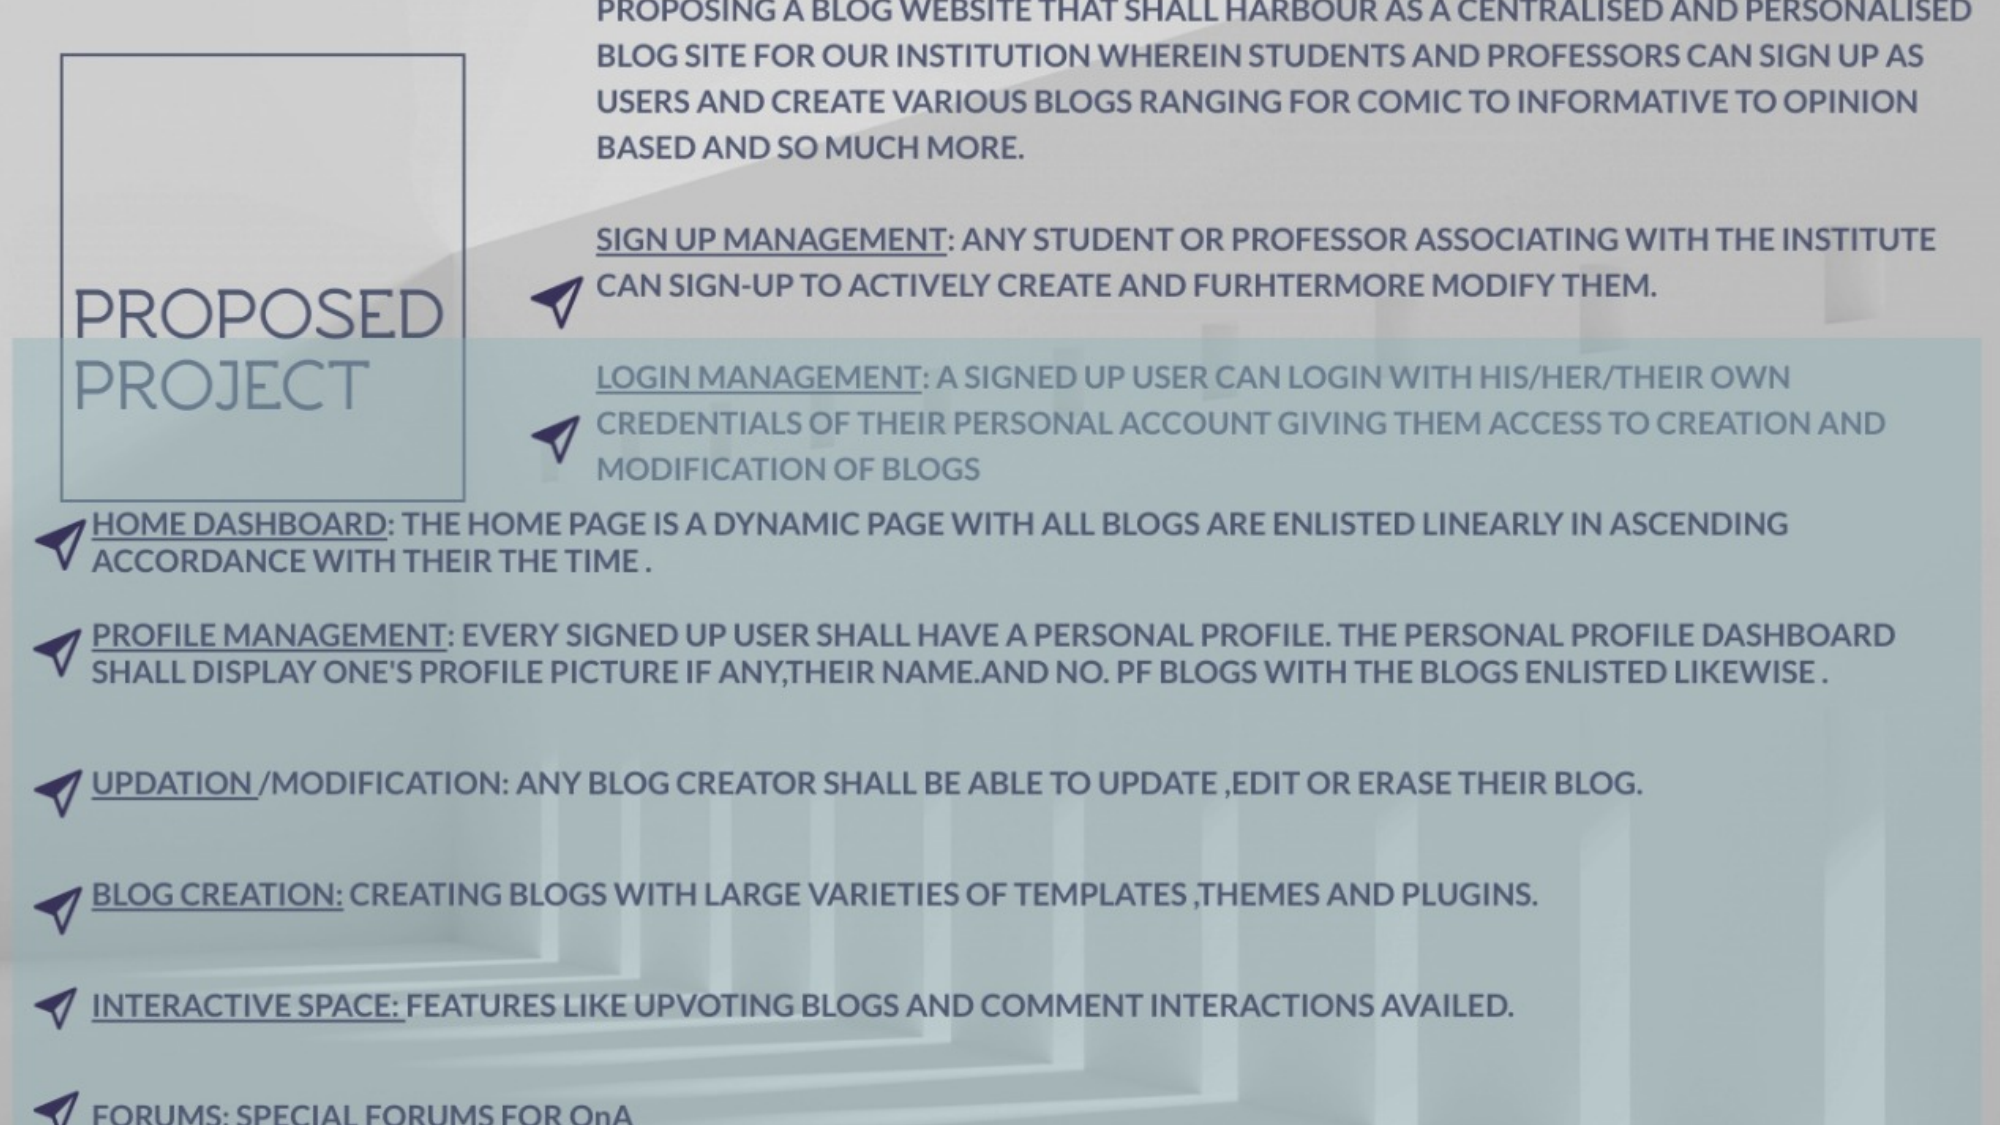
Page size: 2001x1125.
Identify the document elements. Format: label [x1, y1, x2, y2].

list [0, 0, 2000, 1125]
